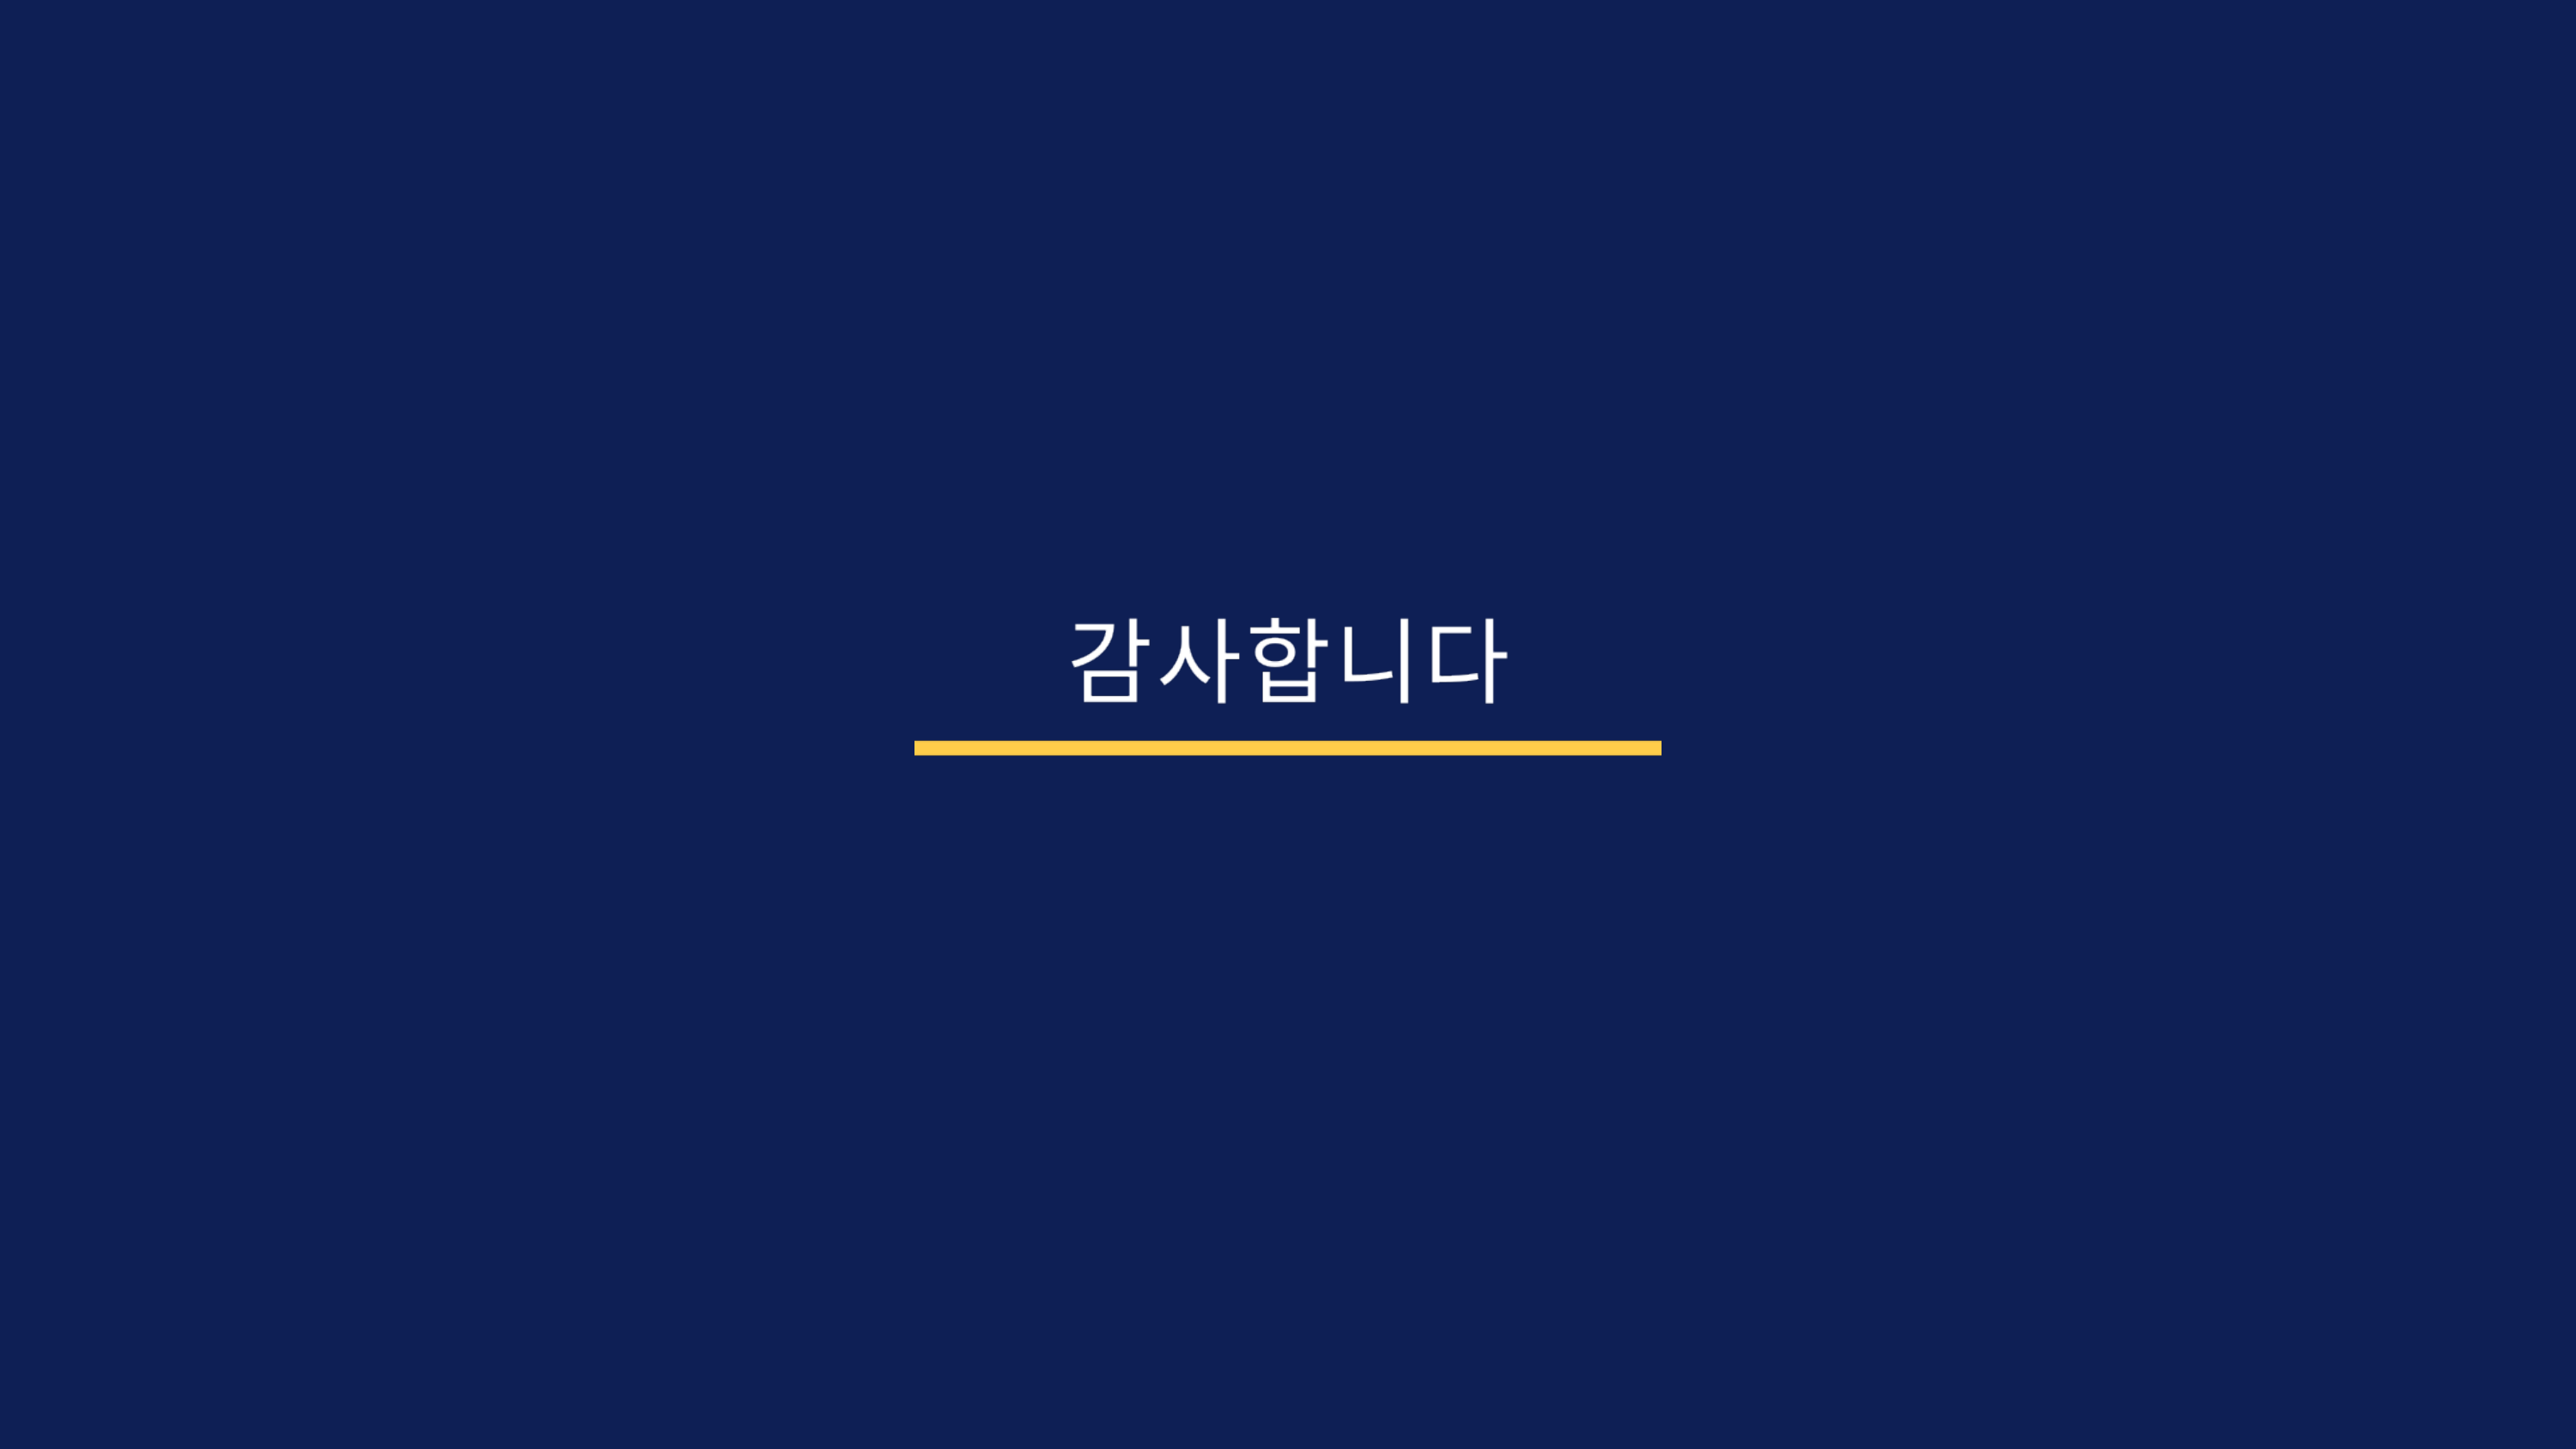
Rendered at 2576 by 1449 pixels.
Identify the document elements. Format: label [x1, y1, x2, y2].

text_box [914, 718, 1662, 777]
picture [724, 576, 1552, 746]
